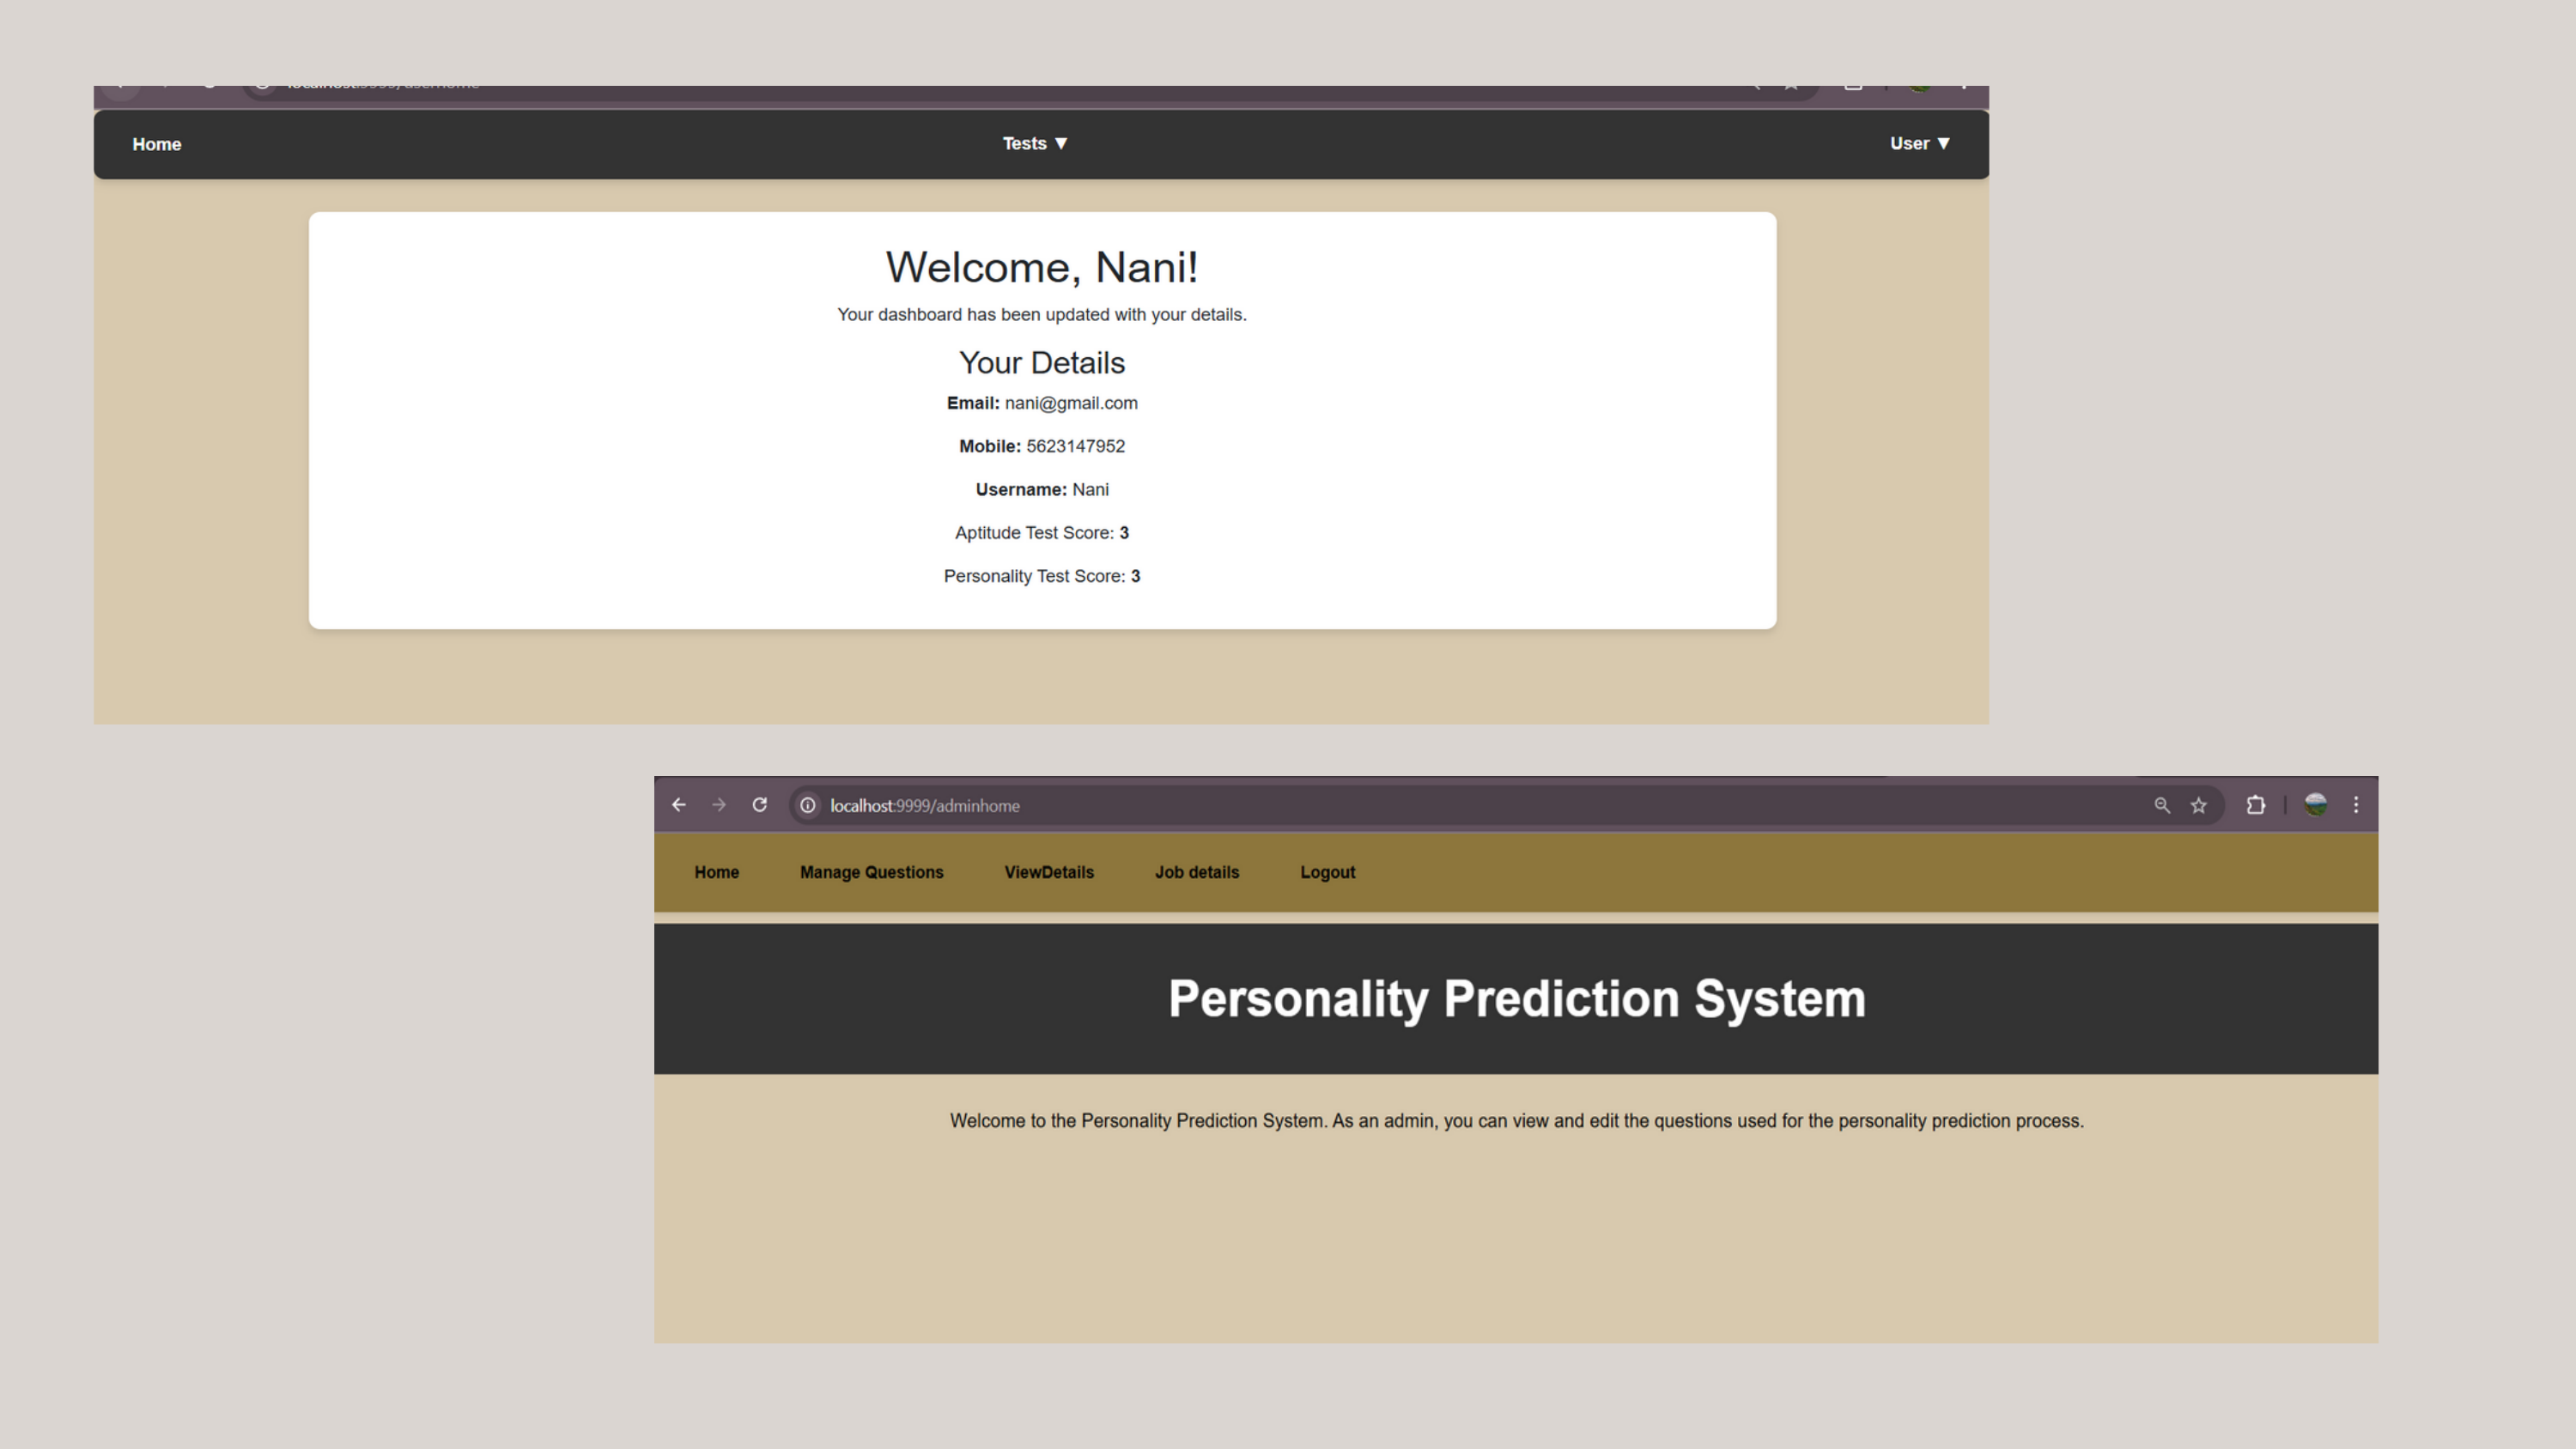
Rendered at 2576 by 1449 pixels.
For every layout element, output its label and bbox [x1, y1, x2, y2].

text_box [94, 86, 1990, 724]
text_box [654, 776, 2379, 1343]
